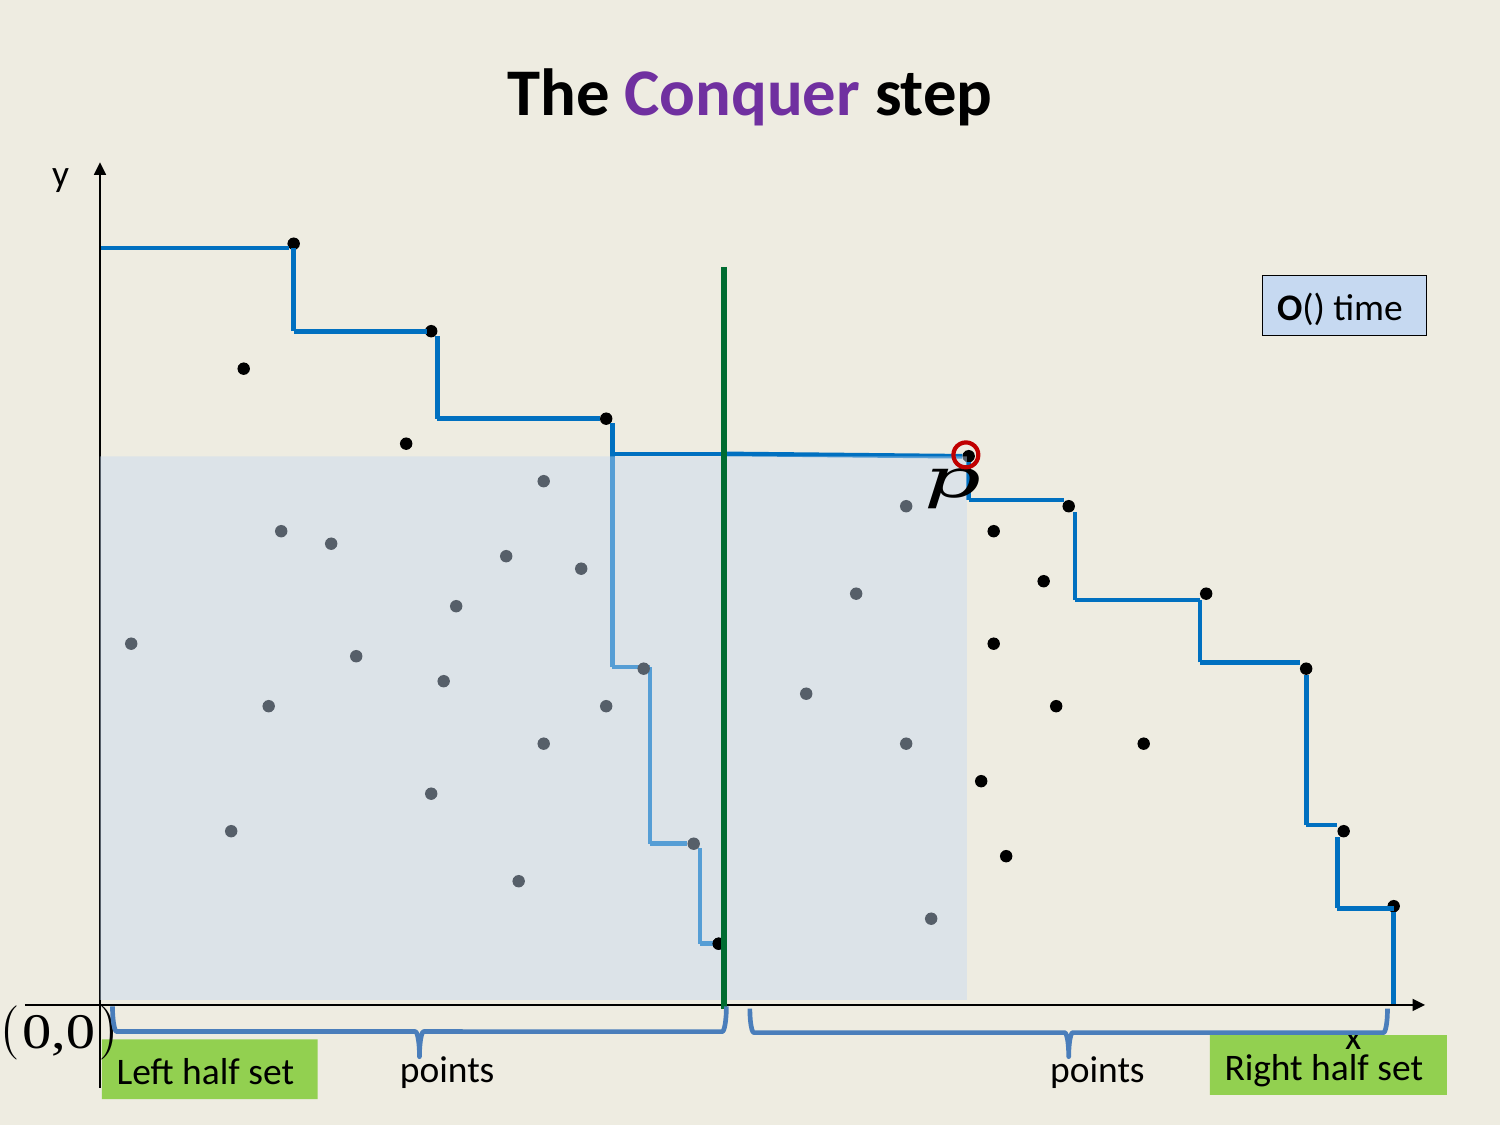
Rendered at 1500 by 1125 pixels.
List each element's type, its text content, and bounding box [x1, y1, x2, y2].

text_box [951, 440, 981, 452]
text_box [285, 235, 302, 246]
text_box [612, 447, 719, 1003]
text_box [749, 1008, 1388, 1114]
title The Conquer step [75, 45, 1425, 233]
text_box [112, 1006, 727, 1114]
text_box Left half set [101, 1055, 107, 1100]
text_box [1398, 899, 1402, 914]
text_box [104, 247, 613, 457]
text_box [730, 453, 1394, 1004]
slide_number 7 [1391, 1095, 1425, 1103]
text_box Right half set [1391, 1035, 1447, 1095]
text_box y [37, 141, 85, 202]
text_box [104, 466, 607, 1002]
